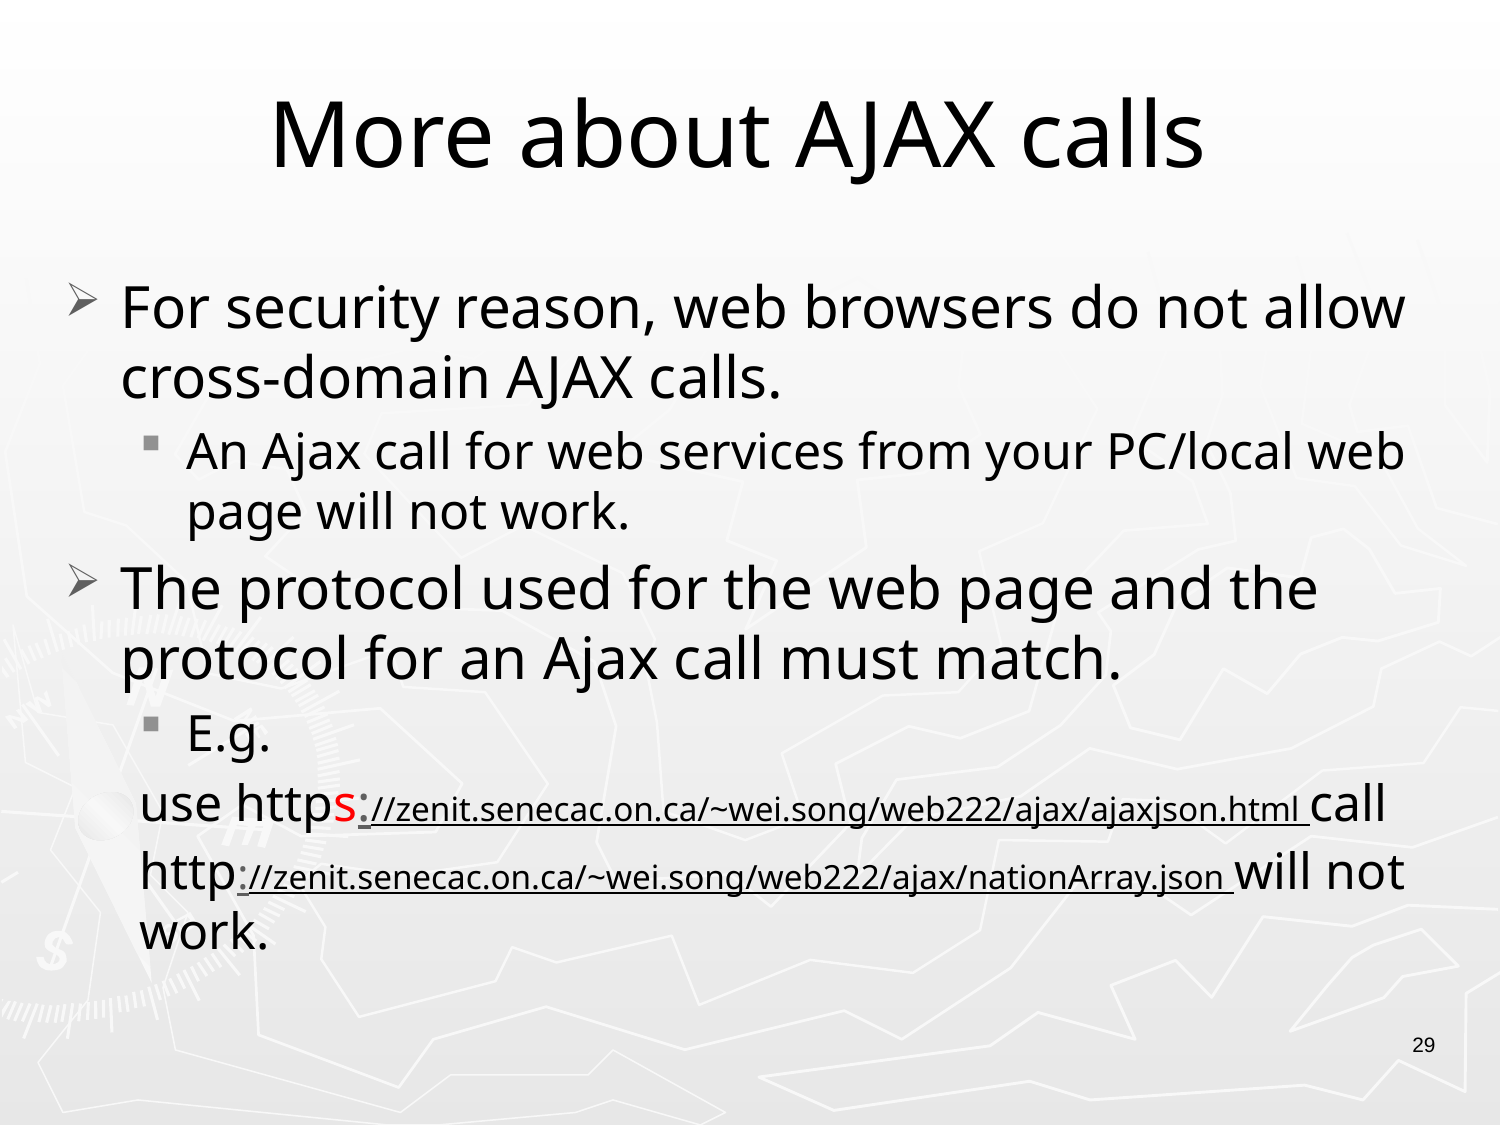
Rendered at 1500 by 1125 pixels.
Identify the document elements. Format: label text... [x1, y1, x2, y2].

slide_number 29 [1074, 1024, 1451, 1103]
title More about AJAX calls [49, 37, 1451, 225]
list For security reason, web browsers do not allow cross-domain AJAX calls. An Ajax call for web services from your PC/local web page will not work. The protocol used for the web page and the protocol for an Ajax call must match. E.g. use https://zenit.senecac.on.ca/~wei.song/web222/ajax/ajaxjson.html call http://zenit.senecac.on.ca/~wei.song/web222/ajax/nationArray.json will not work. [49, 262, 1451, 1001]
